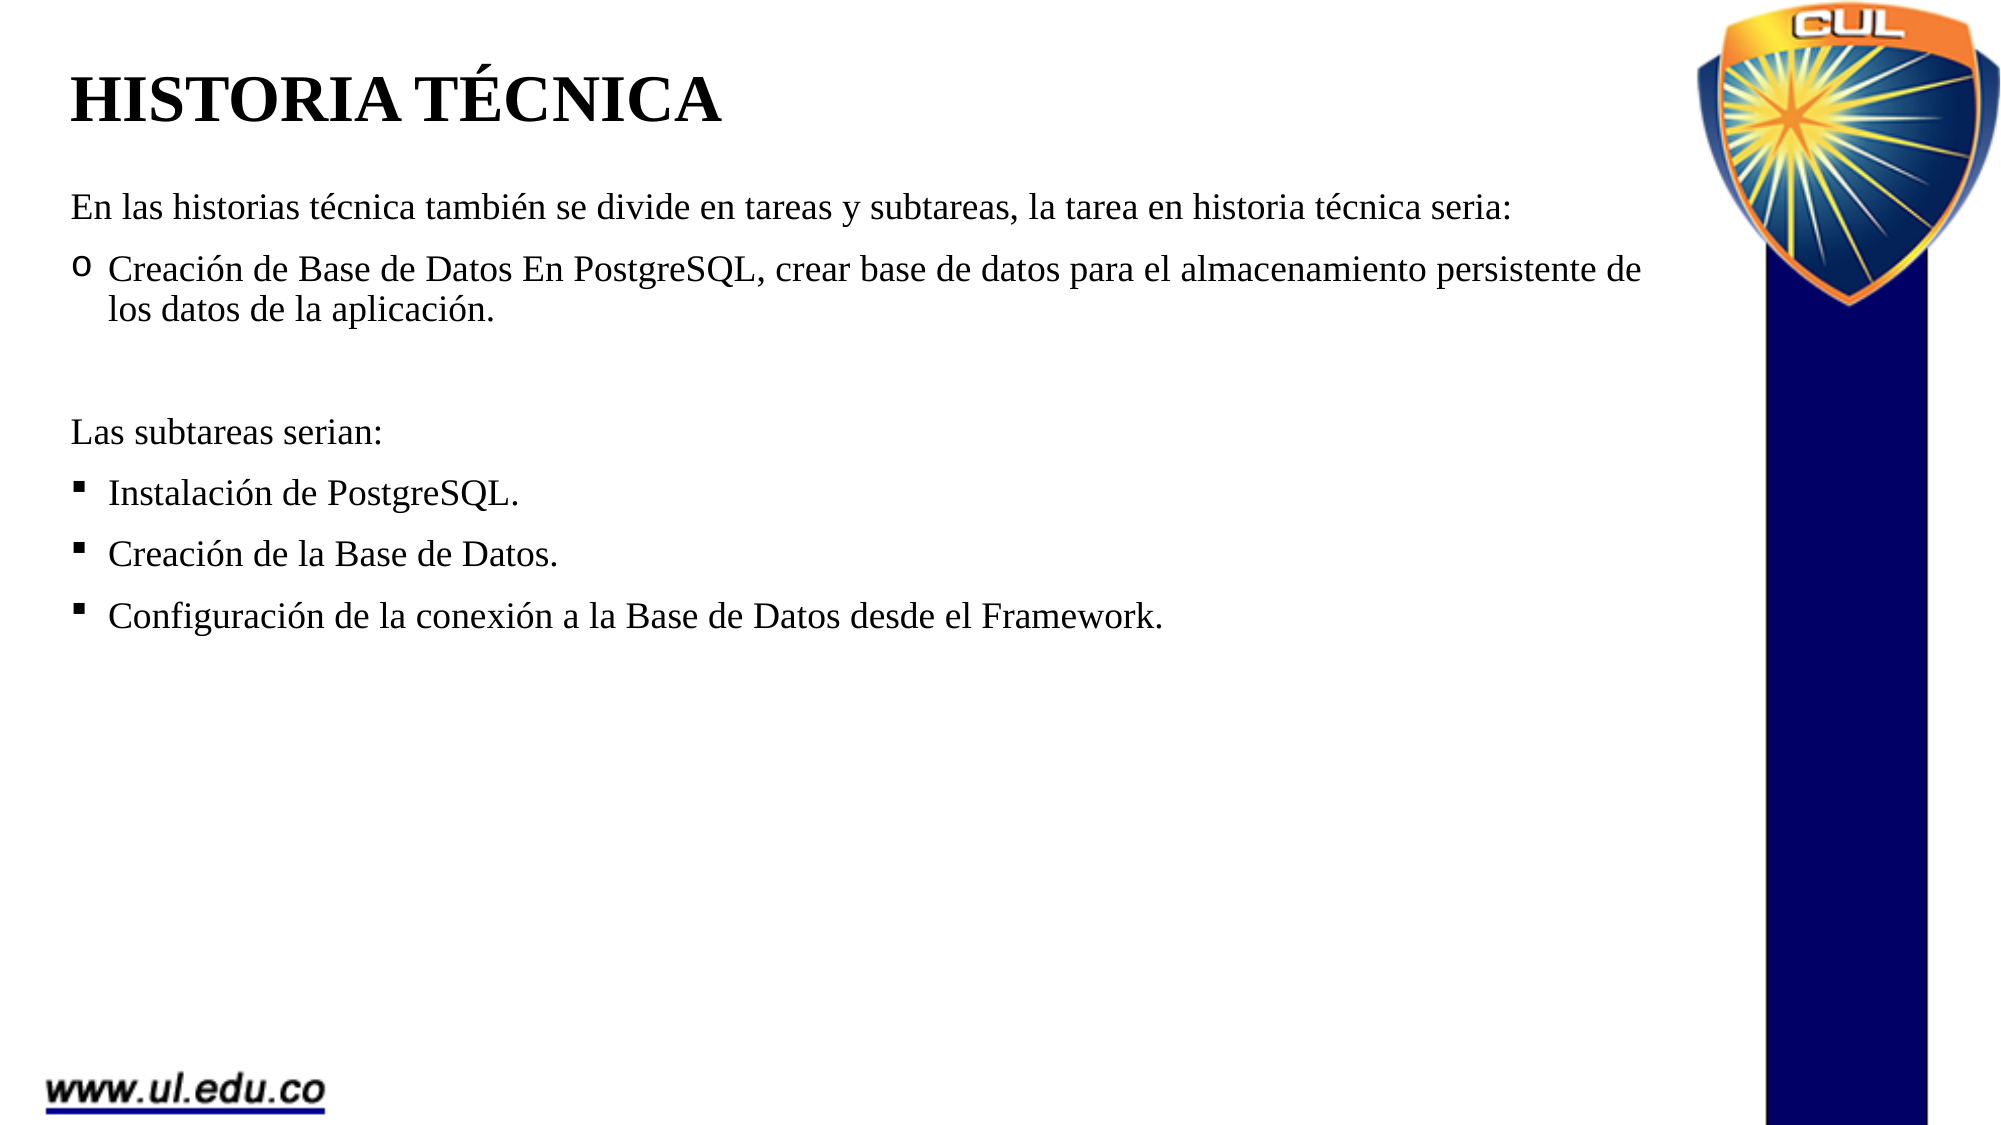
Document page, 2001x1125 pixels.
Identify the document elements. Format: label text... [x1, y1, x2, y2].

title HISTORIA TÉCNICA [55, 36, 1713, 163]
picture [0, 0, 2001, 1125]
list En las historias técnica también se divide en tareas y subtareas, la tarea en historia técnica seria: Creación de Base de Datos En PostgreSQL, crear base de datos para el almacenamiento persistente de los datos de la aplicación. Las subtareas serian: Instalación de PostgreSQL. Creación de la Base de Datos. Configuración de la conexión a la Base de Datos desde el Framework. [55, 180, 1680, 714]
